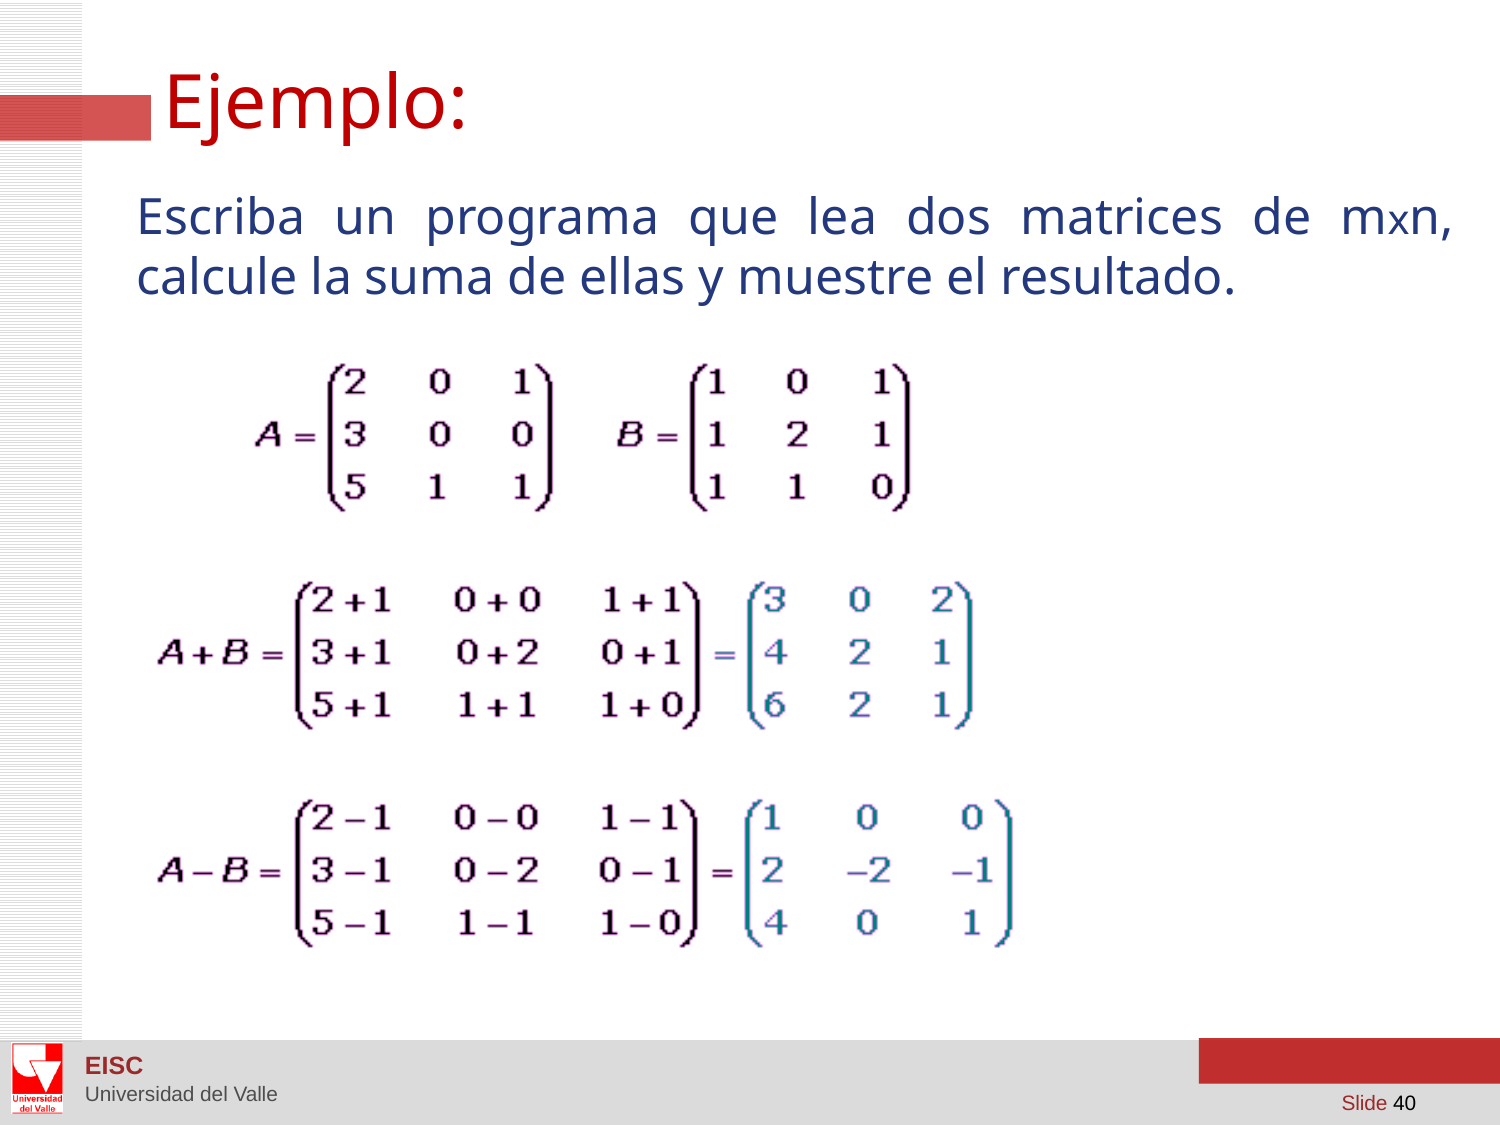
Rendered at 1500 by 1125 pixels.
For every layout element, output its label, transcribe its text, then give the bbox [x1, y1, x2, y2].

picture [11, 1042, 63, 1114]
picture [151, 357, 1018, 953]
text_box Escriba un programa que lea dos matrices de mxn, calcule la suma de ellas y muestre el resultado. [122, 177, 1469, 510]
text_box Ejemplo: [149, 46, 1325, 152]
